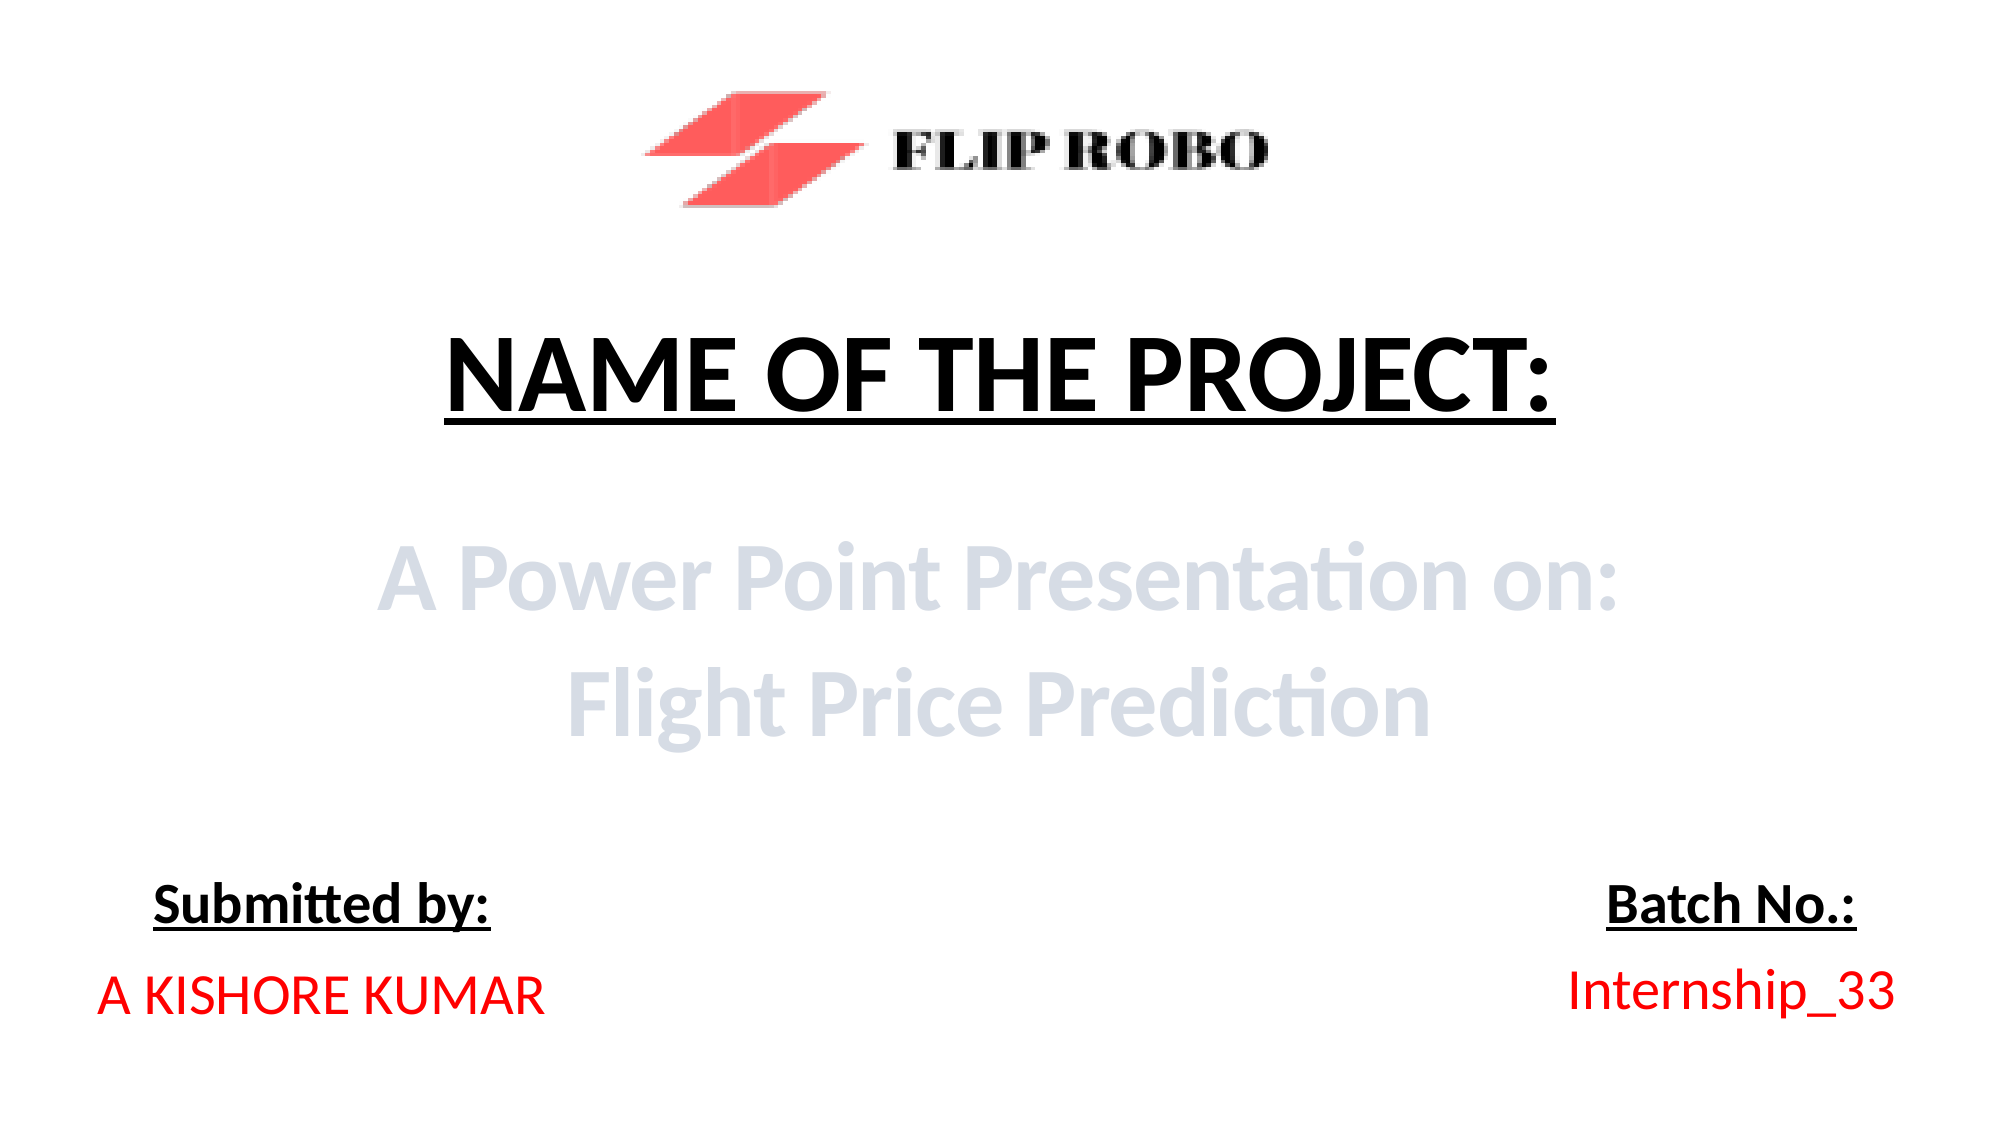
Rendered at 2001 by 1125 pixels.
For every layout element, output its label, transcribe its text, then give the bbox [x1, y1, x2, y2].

text_box Submitted by: A KISHORE KUMAR [77, 852, 566, 1099]
text_box Batch No.: Internship_33 [1541, 852, 1923, 1029]
picture [640, 32, 1289, 239]
text_box NAME OF THE PROJECT: [429, 291, 1571, 441]
text_box A Power Point Presentation on: Flight Price Prediction [174, 495, 1825, 764]
